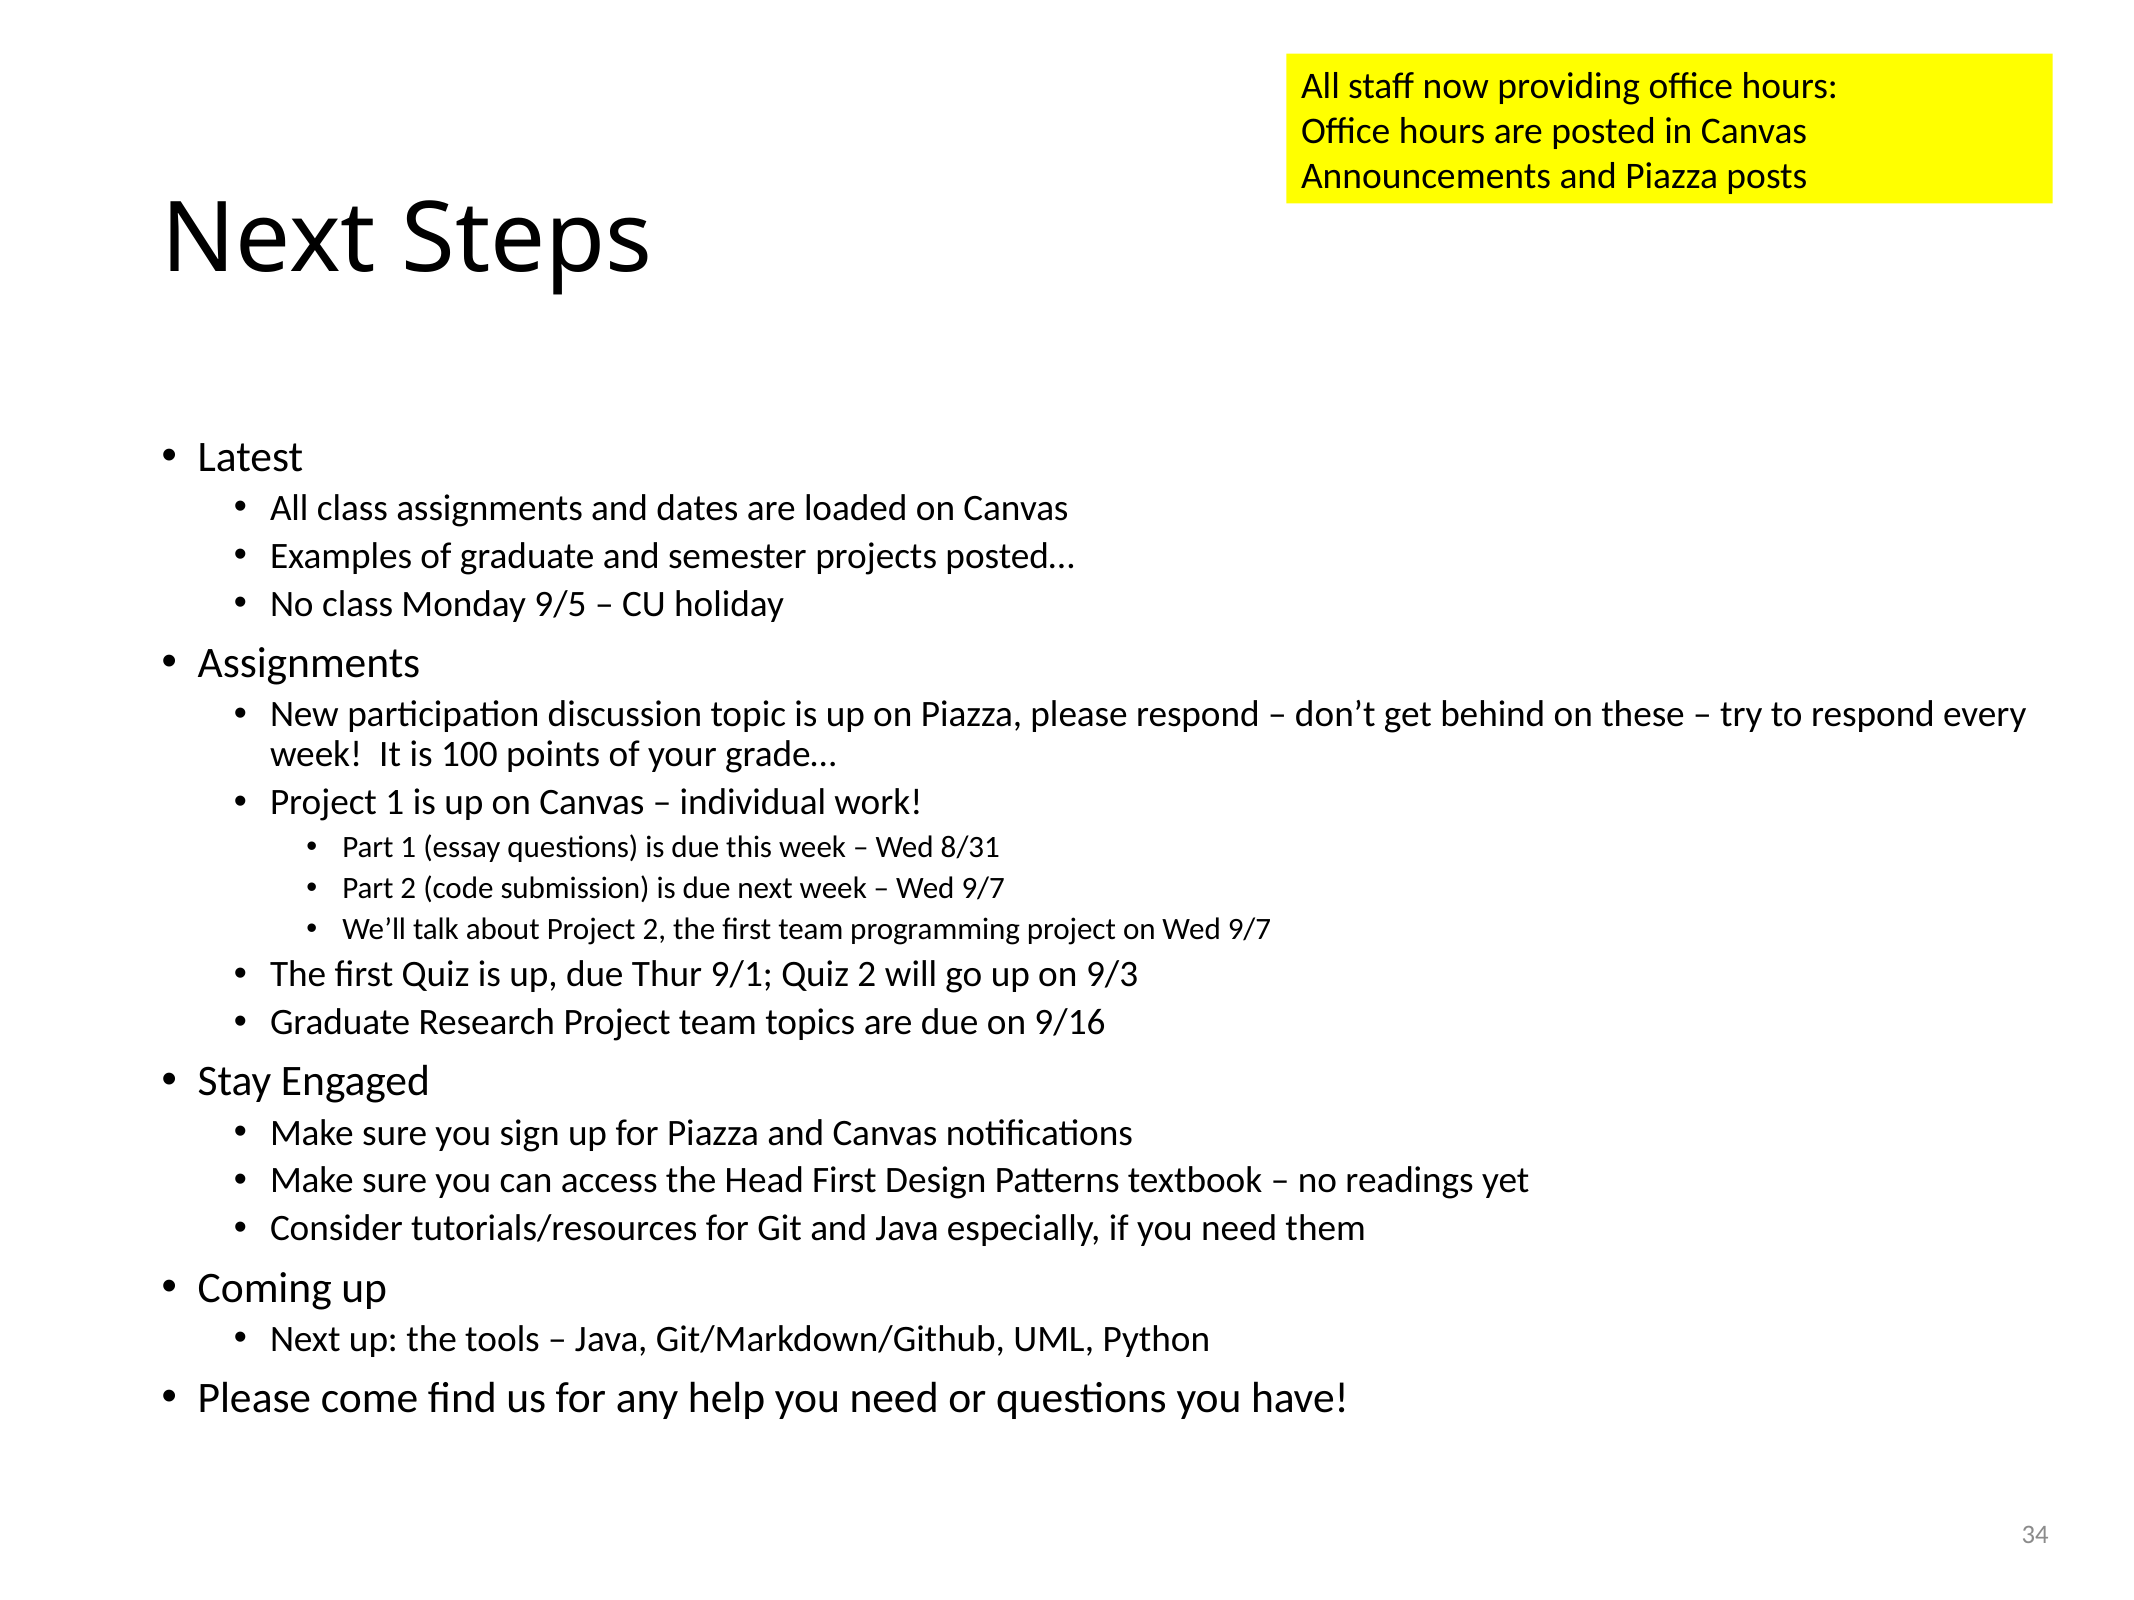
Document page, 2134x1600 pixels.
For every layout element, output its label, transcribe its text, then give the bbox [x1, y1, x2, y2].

slide_number 34 [1973, 1508, 2064, 1559]
text_box All staff now providing office hours: Office hours are posted in Canvas Announcements and Piazza posts [1286, 53, 2053, 204]
title Next Steps [146, 85, 1987, 395]
list Latest All class assignments and dates are loaded on Canvas Examples of graduate and semester projects posted… No class Monday 9/5 – CU holiday Assignments New participation discussion topic is up on Piazza, please respond – don’t get behind on these – try to respond every week! It is 100 points of your grade… Project 1 is up on Canvas – individual work! Part 1 (essay questions) is due this week – Wed 8/31 Part 2 (code submission) is due next week – Wed 9/7 We’ll talk about Project 2, the first team programming project on Wed 9/7 The first Quiz is up, due Thur 9/1; Quiz 2 will go up on 9/3 Graduate Research Project team topics are due on 9/16 Stay Engaged Make sure you sign up for Piazza and Canvas notifications Make sure you can access the Head First Design Patterns textbook – no readings yet Consider tutorials/resources for Git and Java especially, if you need them Coming up Next up: the tools – Java, Git/Markdown/Github, UML, Python Please come find us for any help you need or questions you have! [146, 425, 2064, 1442]
